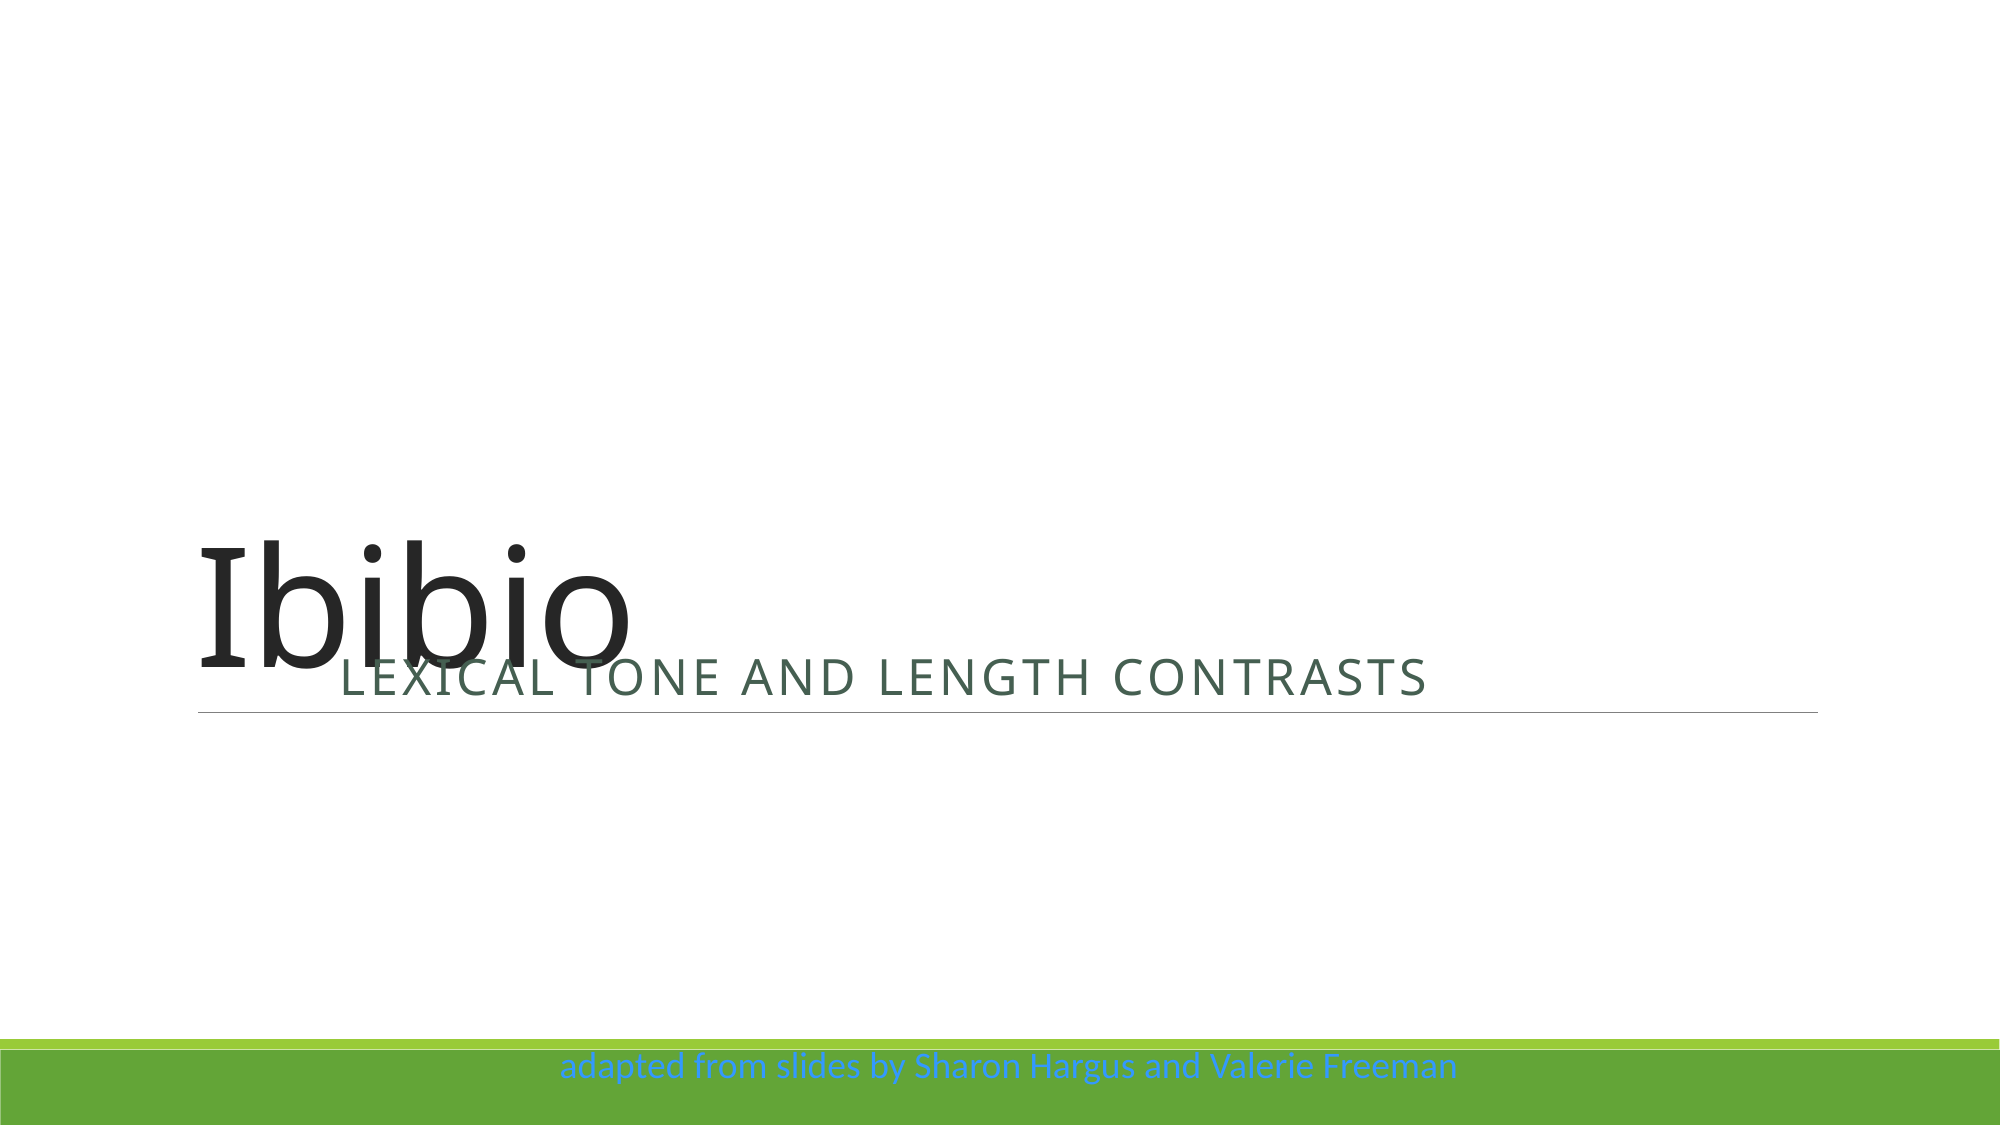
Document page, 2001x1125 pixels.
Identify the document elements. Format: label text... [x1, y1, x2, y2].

text_box adapted from slides by Sharon Hargus and Valerie Freeman [249, 1033, 1750, 1093]
subtitle Lexical tone and length contrasts [324, 644, 1525, 900]
title Ibibio [180, 124, 1830, 710]
